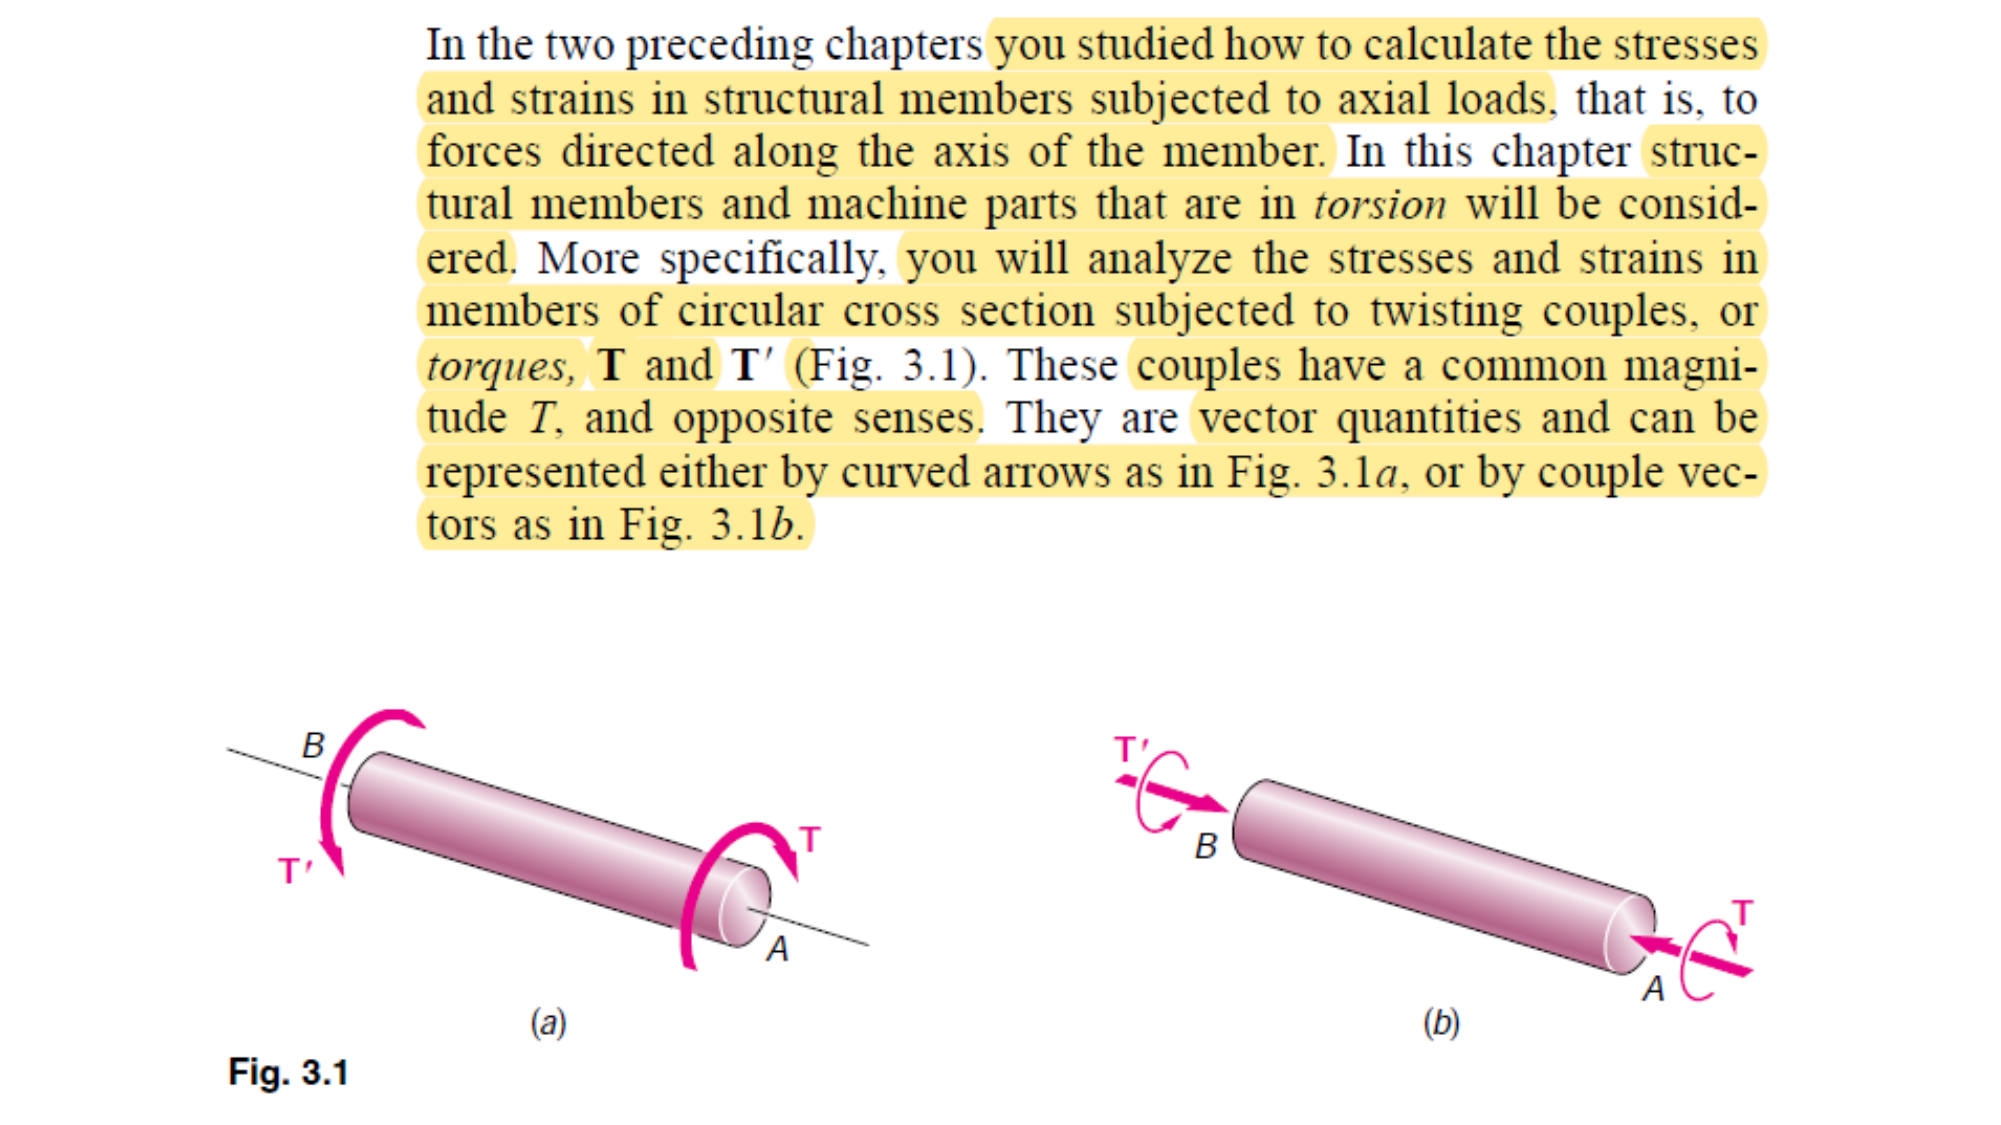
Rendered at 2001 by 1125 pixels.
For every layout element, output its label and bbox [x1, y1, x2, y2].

picture [122, 0, 1872, 1125]
